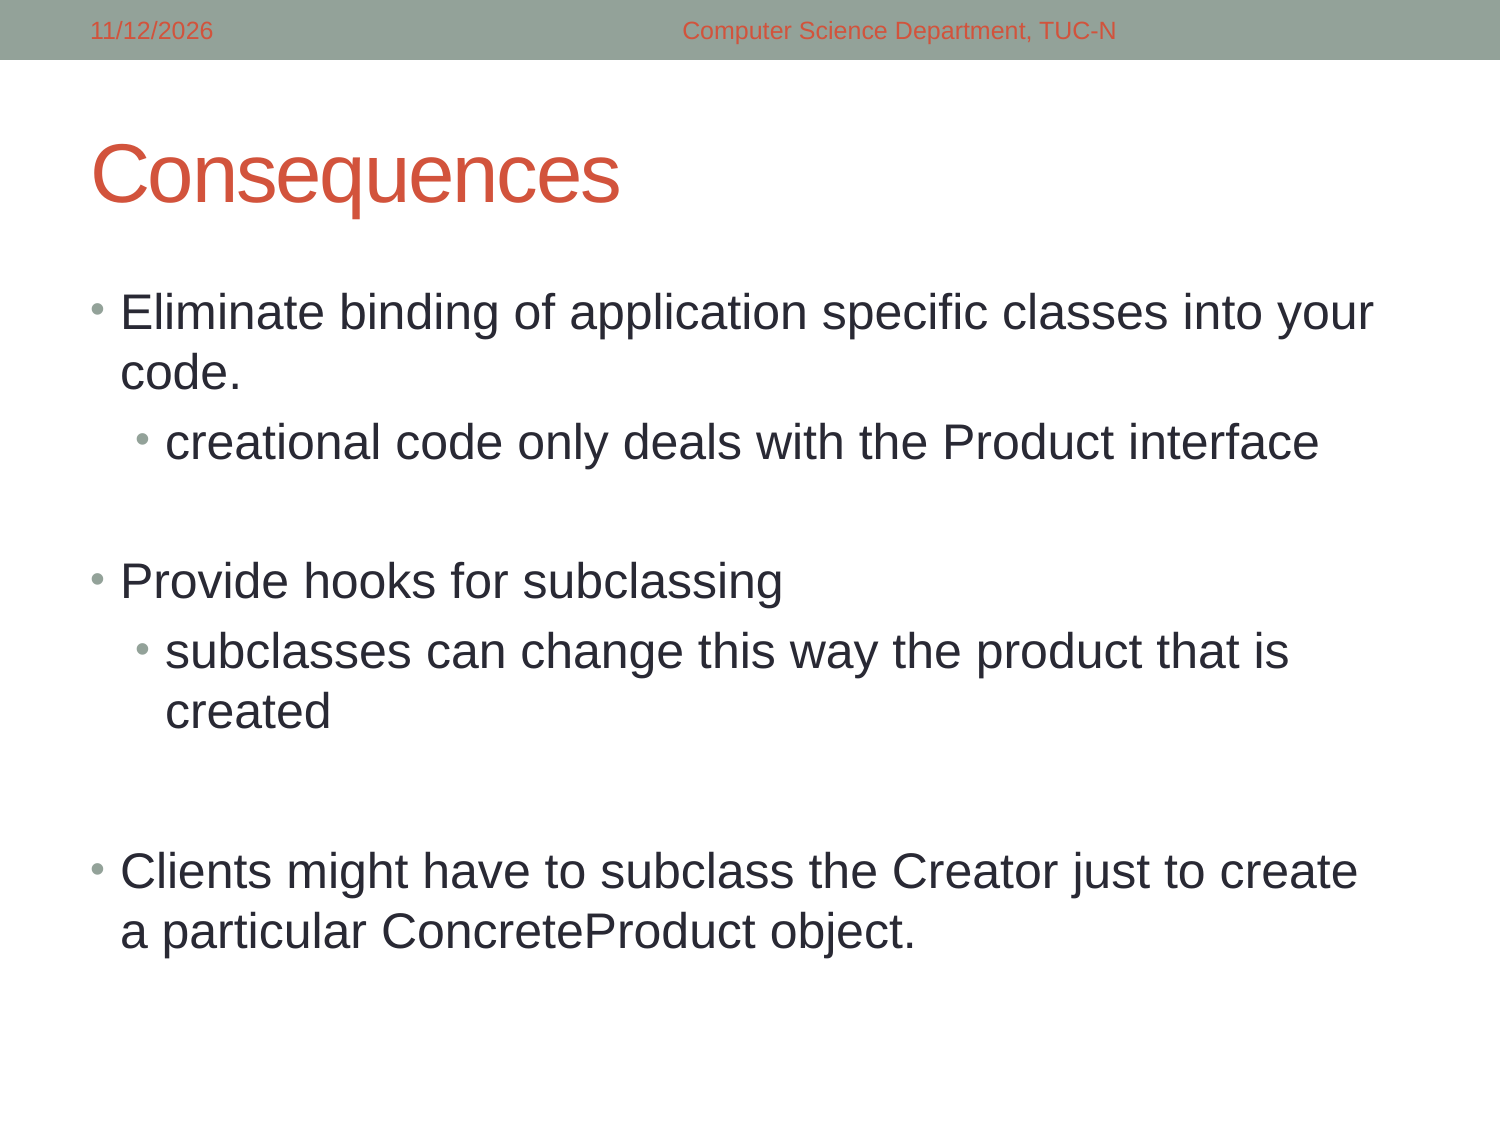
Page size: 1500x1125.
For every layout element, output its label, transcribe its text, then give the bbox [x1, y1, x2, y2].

footer Computer Science Department, TUC-N [562, 3, 1238, 57]
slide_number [75, 3, 550, 57]
list Eliminate binding of application specific classes into your code. creational code only deals with the Product interface Provide hooks for subclassing subclasses can change this way the product that is created Clients might have to subclass the Creator just to create a particular ConcreteProduct object. [75, 271, 1413, 1005]
title Consequences [75, 87, 1425, 250]
